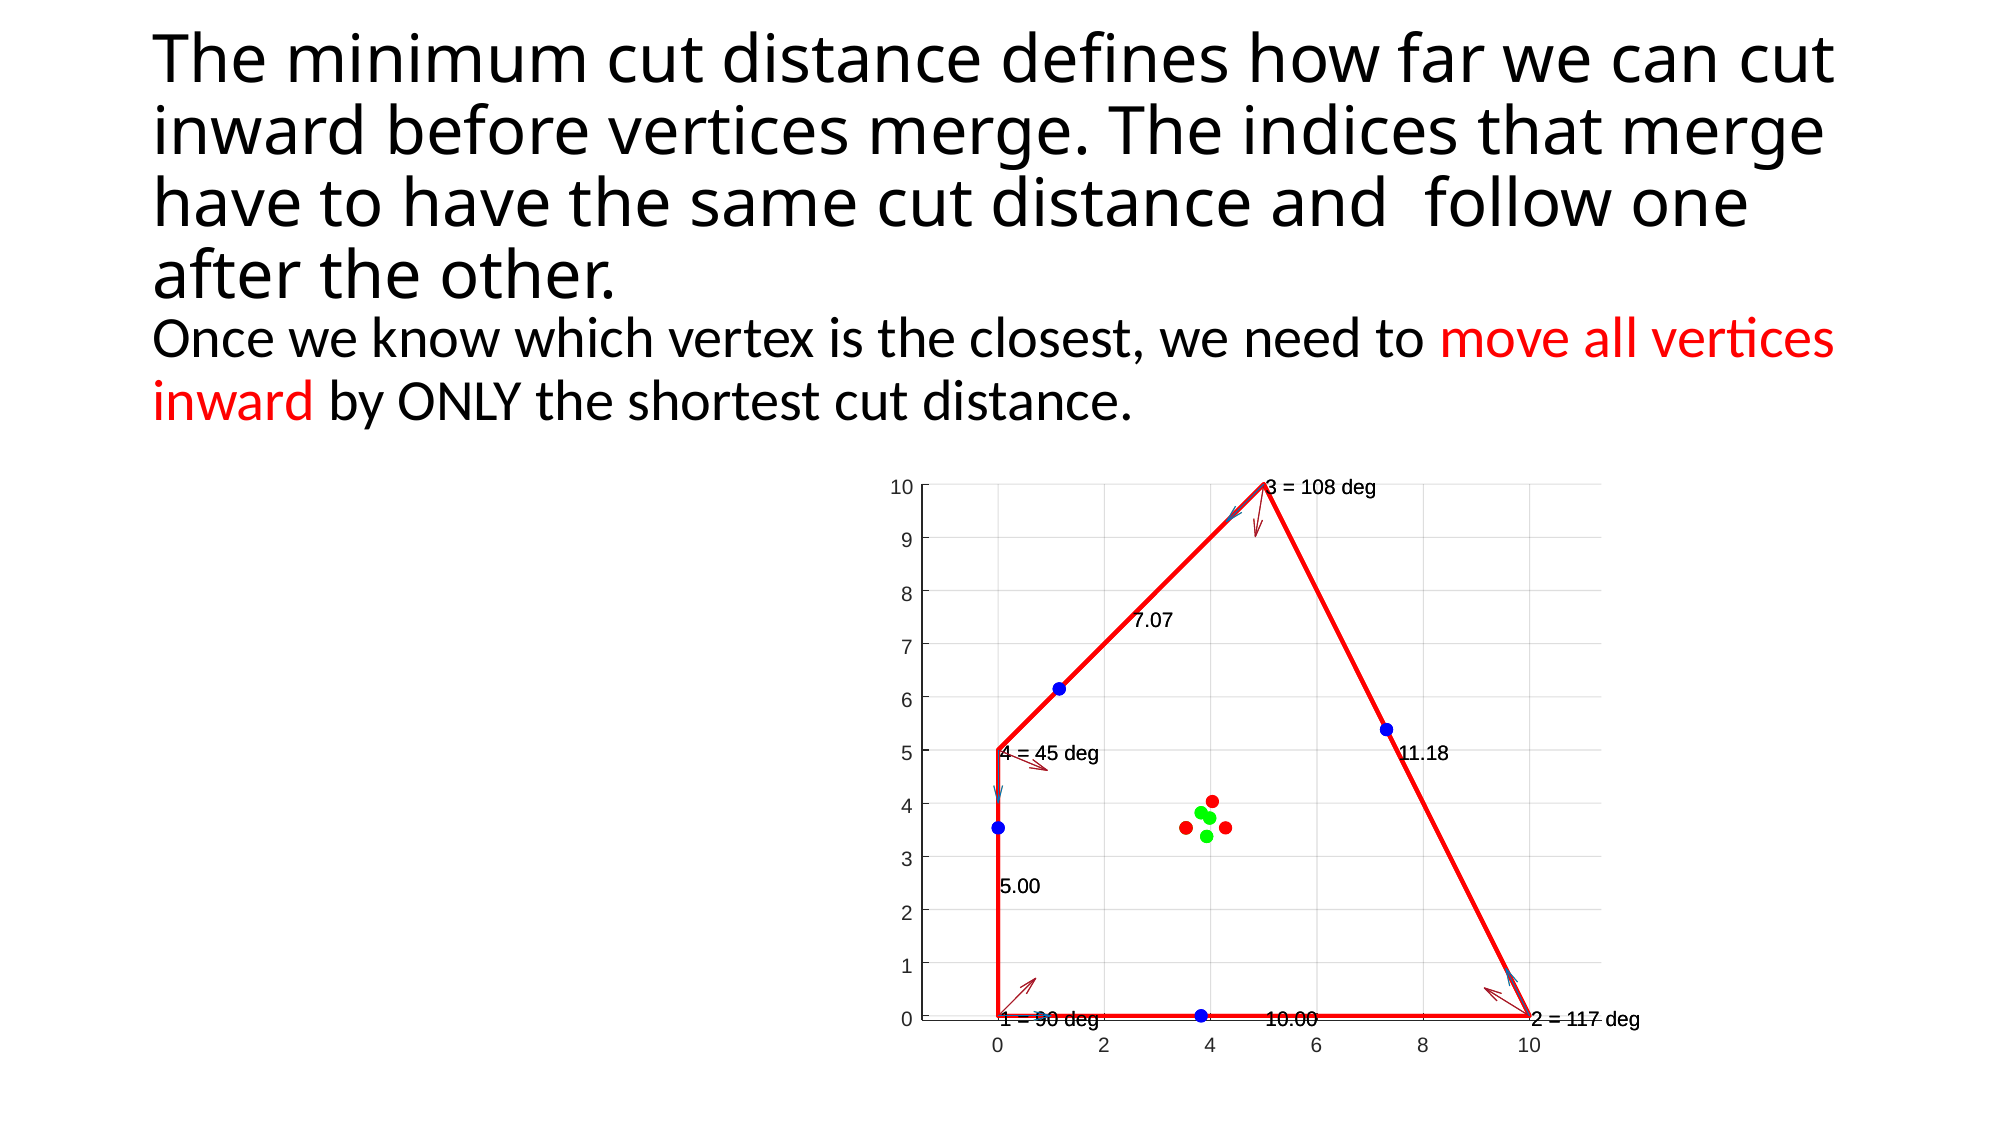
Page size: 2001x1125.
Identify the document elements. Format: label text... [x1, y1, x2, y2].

title The minimum cut distance defines how far we can cut inward before vertices merge. The indices that merge have to have the same cut distance and follow one after the other. [137, 59, 1863, 278]
picture [807, 435, 1683, 1092]
list Once we know which vertex is the closest, we need to move all vertices inward by ONLY the shortest cut distance. [137, 299, 1863, 1014]
